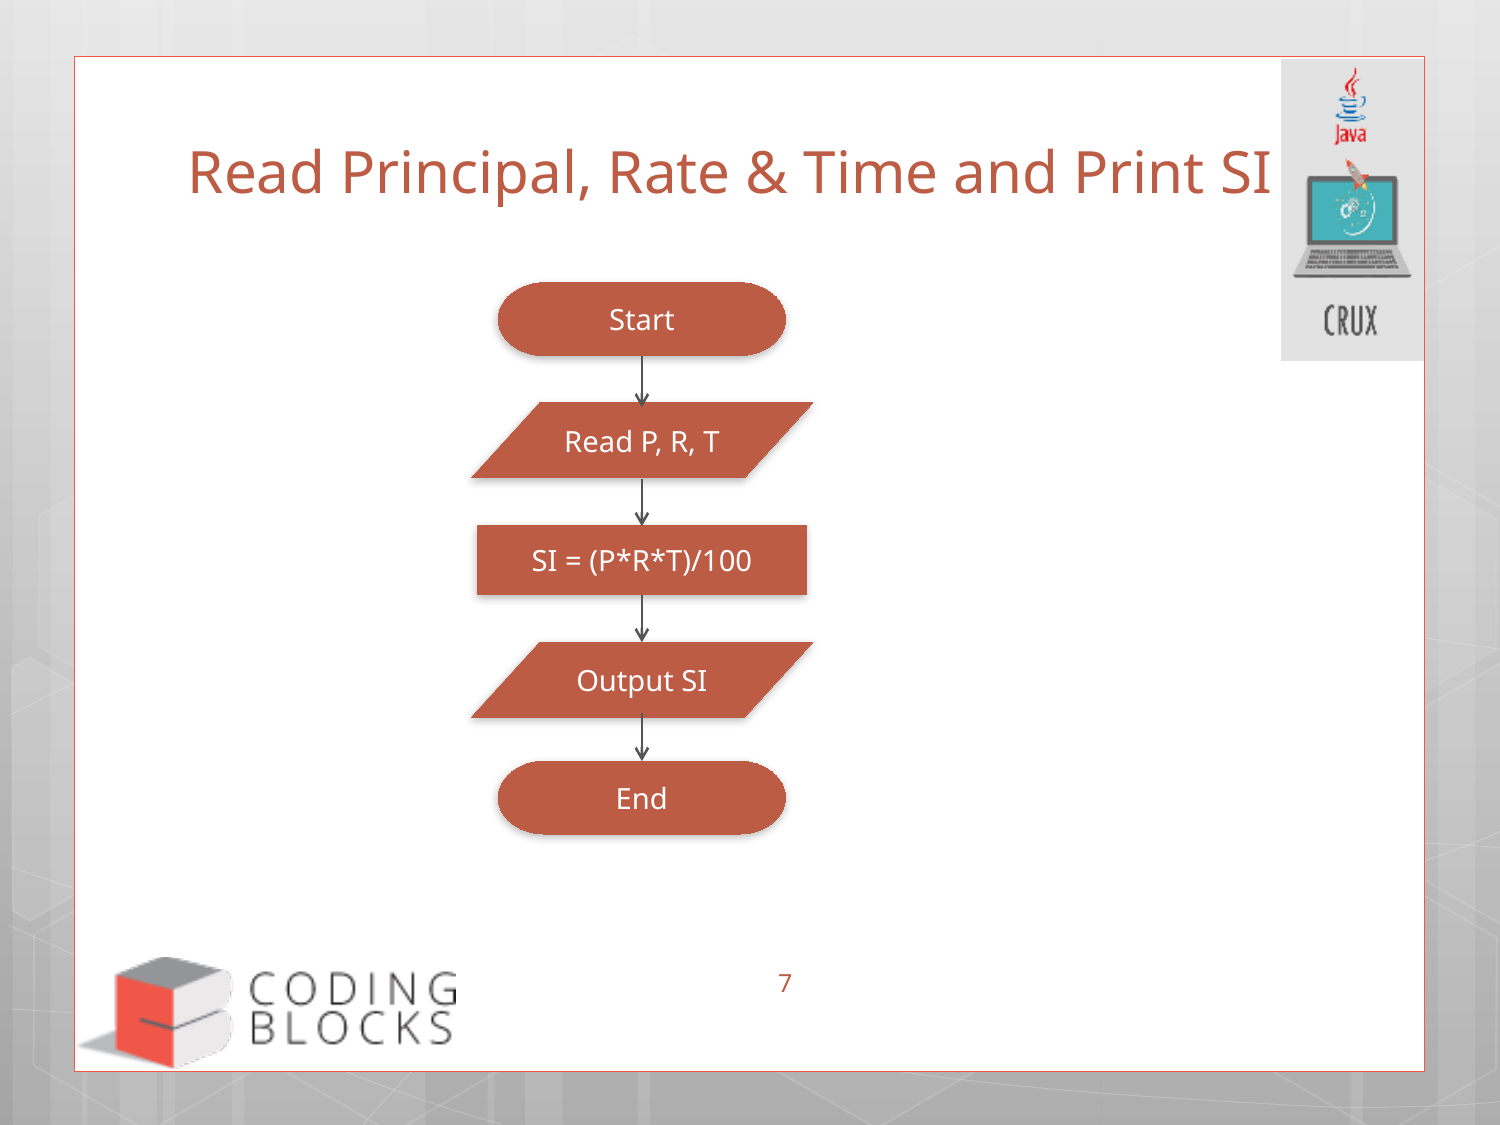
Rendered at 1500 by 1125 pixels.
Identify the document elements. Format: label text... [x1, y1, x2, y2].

title Read Principal, Rate & Time and Print SI [172, 118, 1351, 213]
text_box Output SI [470, 641, 814, 719]
text_box End [497, 760, 787, 835]
text_box Read P, R, T [470, 402, 814, 479]
text_box Start [497, 281, 787, 357]
picture [74, 957, 456, 1071]
footer 7 [763, 960, 1352, 1020]
text_box SI = (P*R*T)/100 [477, 524, 807, 596]
picture [1281, 59, 1424, 361]
